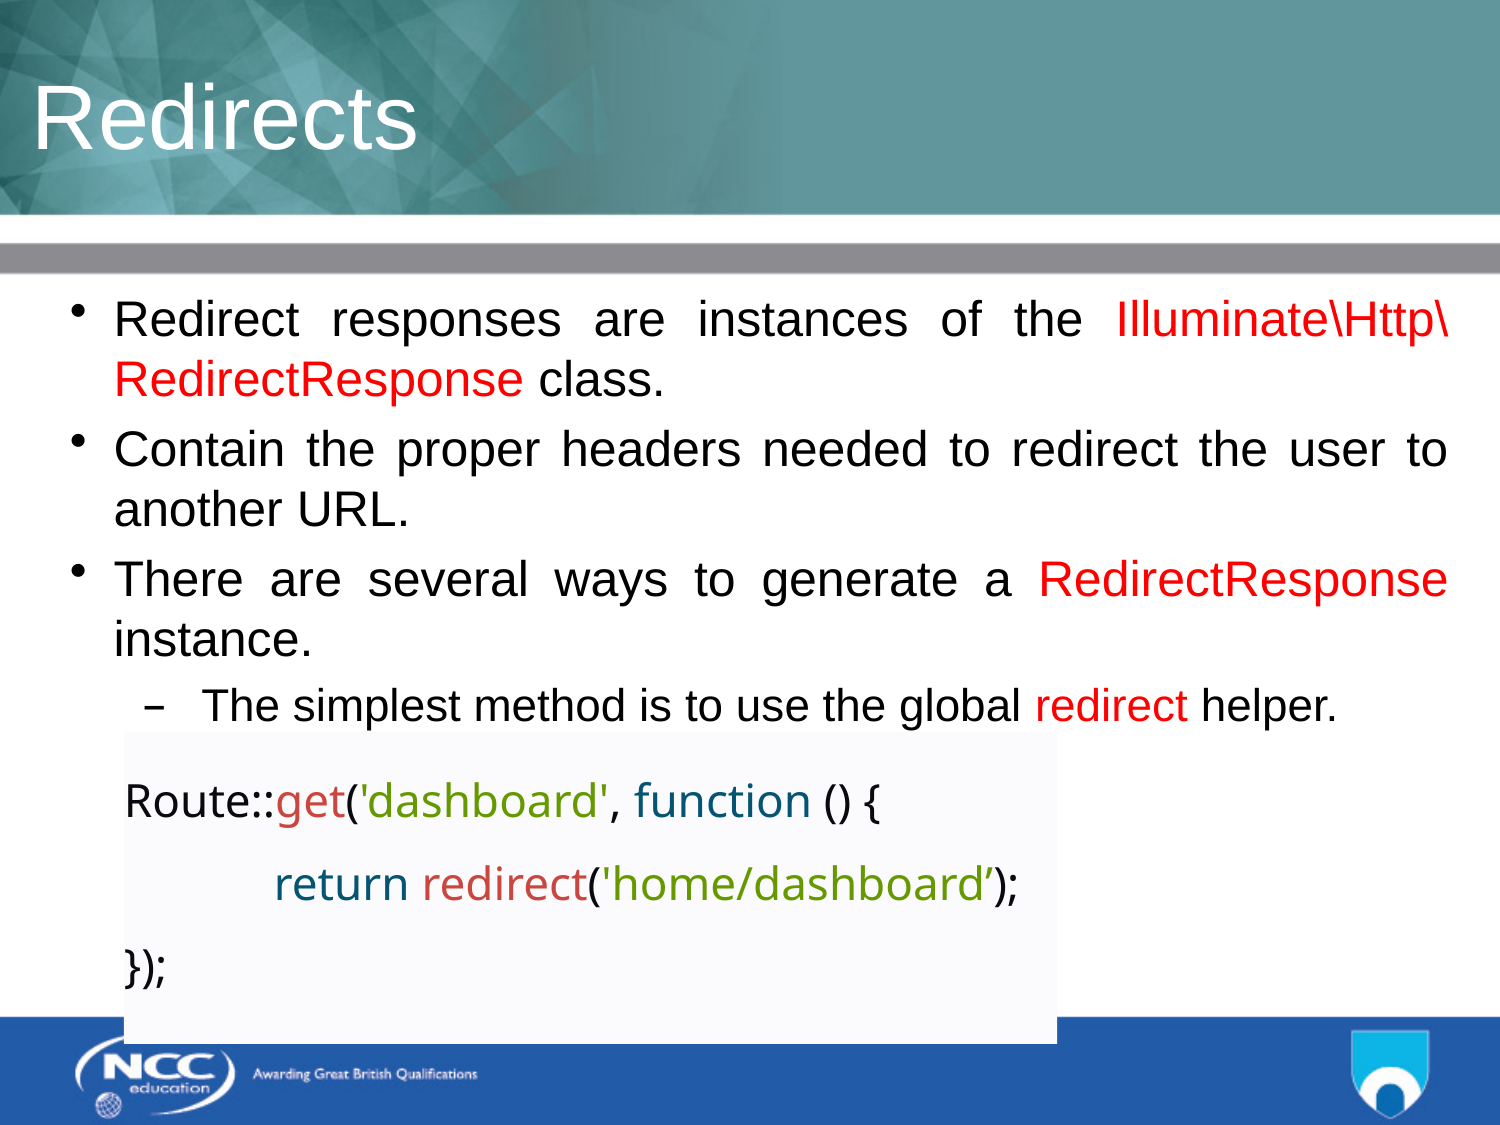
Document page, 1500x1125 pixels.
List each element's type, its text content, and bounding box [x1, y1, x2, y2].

text_box Route::get('dashboard', function () { return redirect('home/dashboard’); }); [123, 731, 1058, 1044]
list Redirect responses are instances of the Illuminate\Http\RedirectResponse class. Contain the proper headers needed to redirect the user to another URL. There are several ways to generate a RedirectResponse instance. The simplest method is to use the global redirect helper. [11, 278, 1464, 988]
picture [0, 0, 1500, 1125]
title Redirects [16, 19, 1459, 207]
